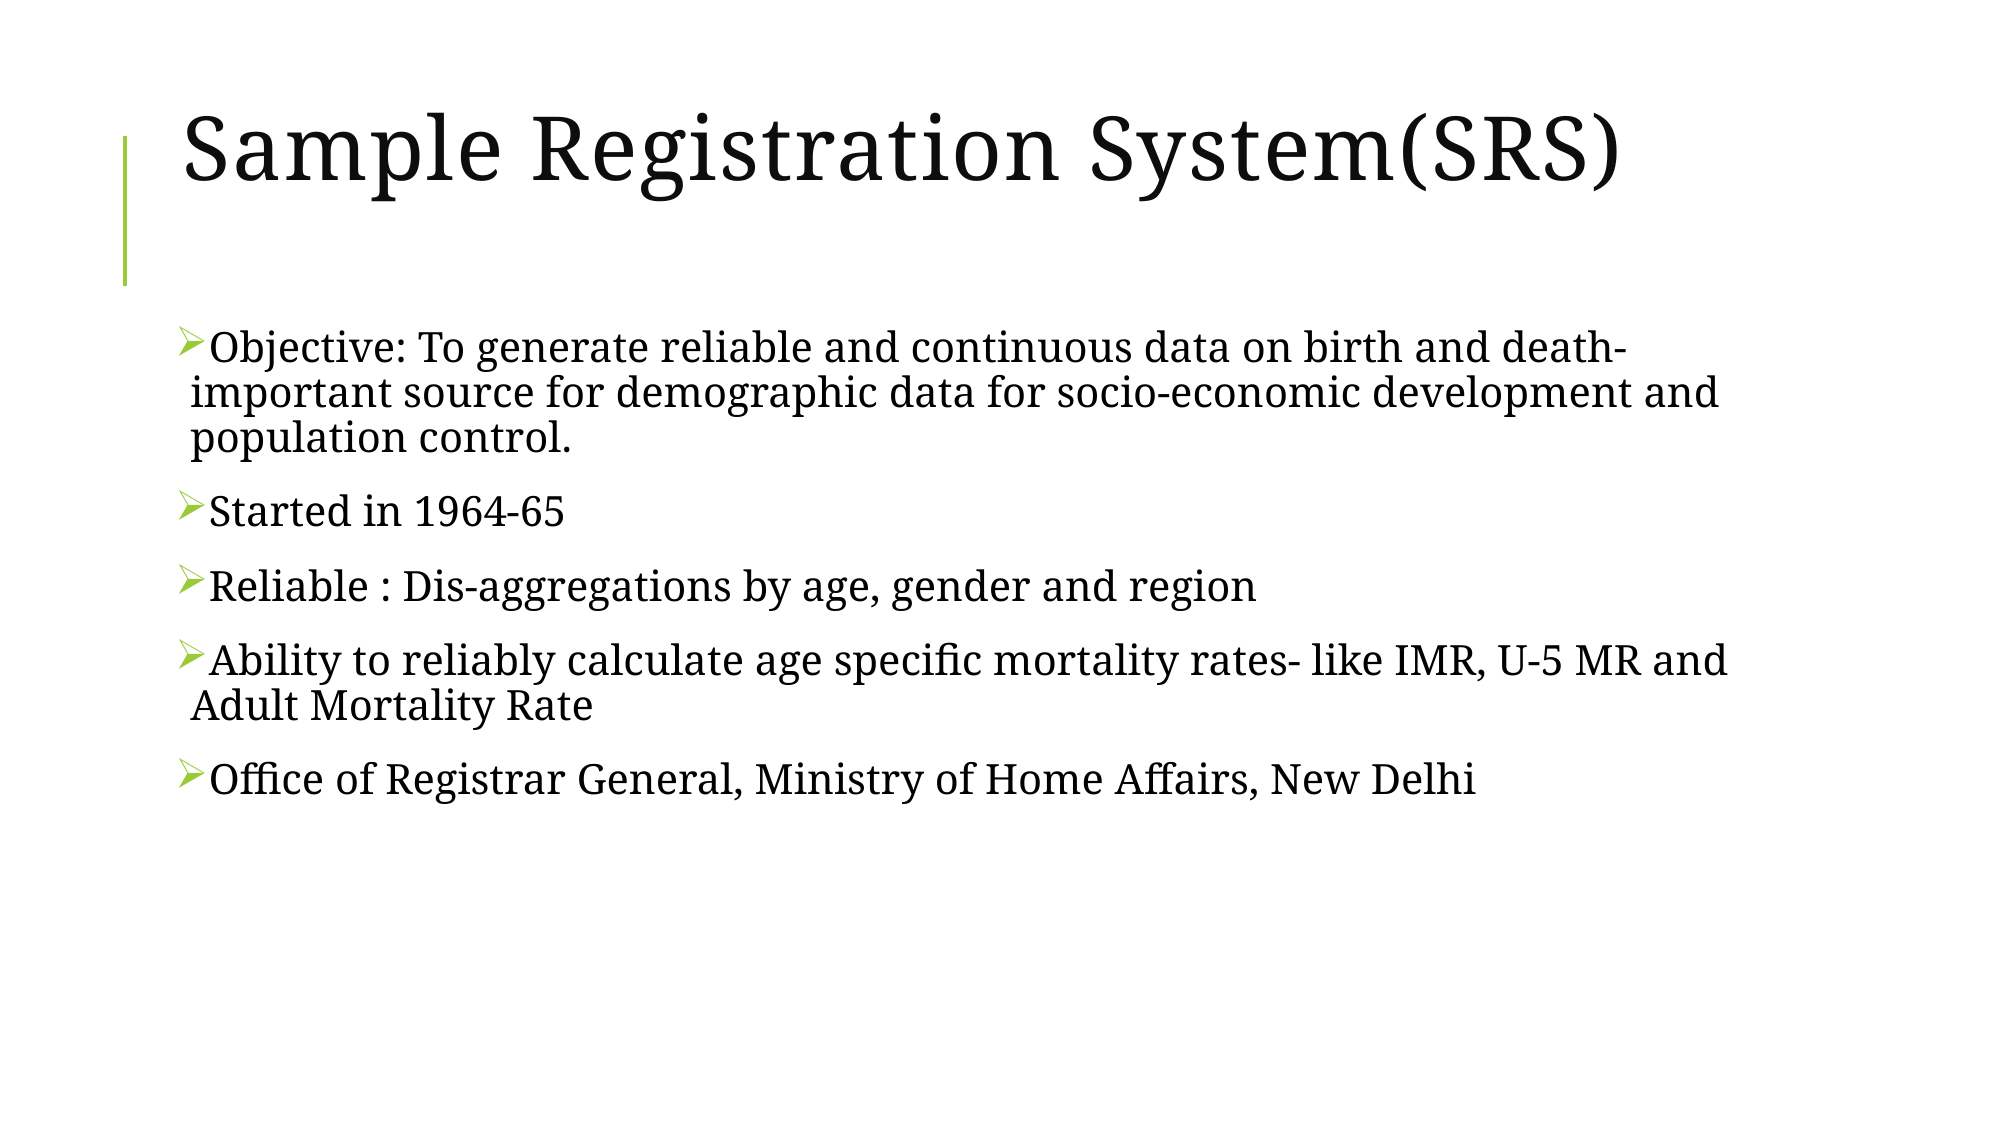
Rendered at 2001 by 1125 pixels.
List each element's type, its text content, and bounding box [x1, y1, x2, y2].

title Sample Registration System(SRS) [168, 96, 1763, 215]
list Objective: To generate reliable and continuous data on birth and death-important source for demographic data for socio-economic development and population control. Started in 1964-65 Reliable : Dis-aggregations by age, gender and region Ability to reliably calculate age specific mortality rates- like IMR, U-5 MR and Adult Mortality Rate Office of Registrar General, Ministry of Home Affairs, New Delhi [168, 239, 1763, 1035]
